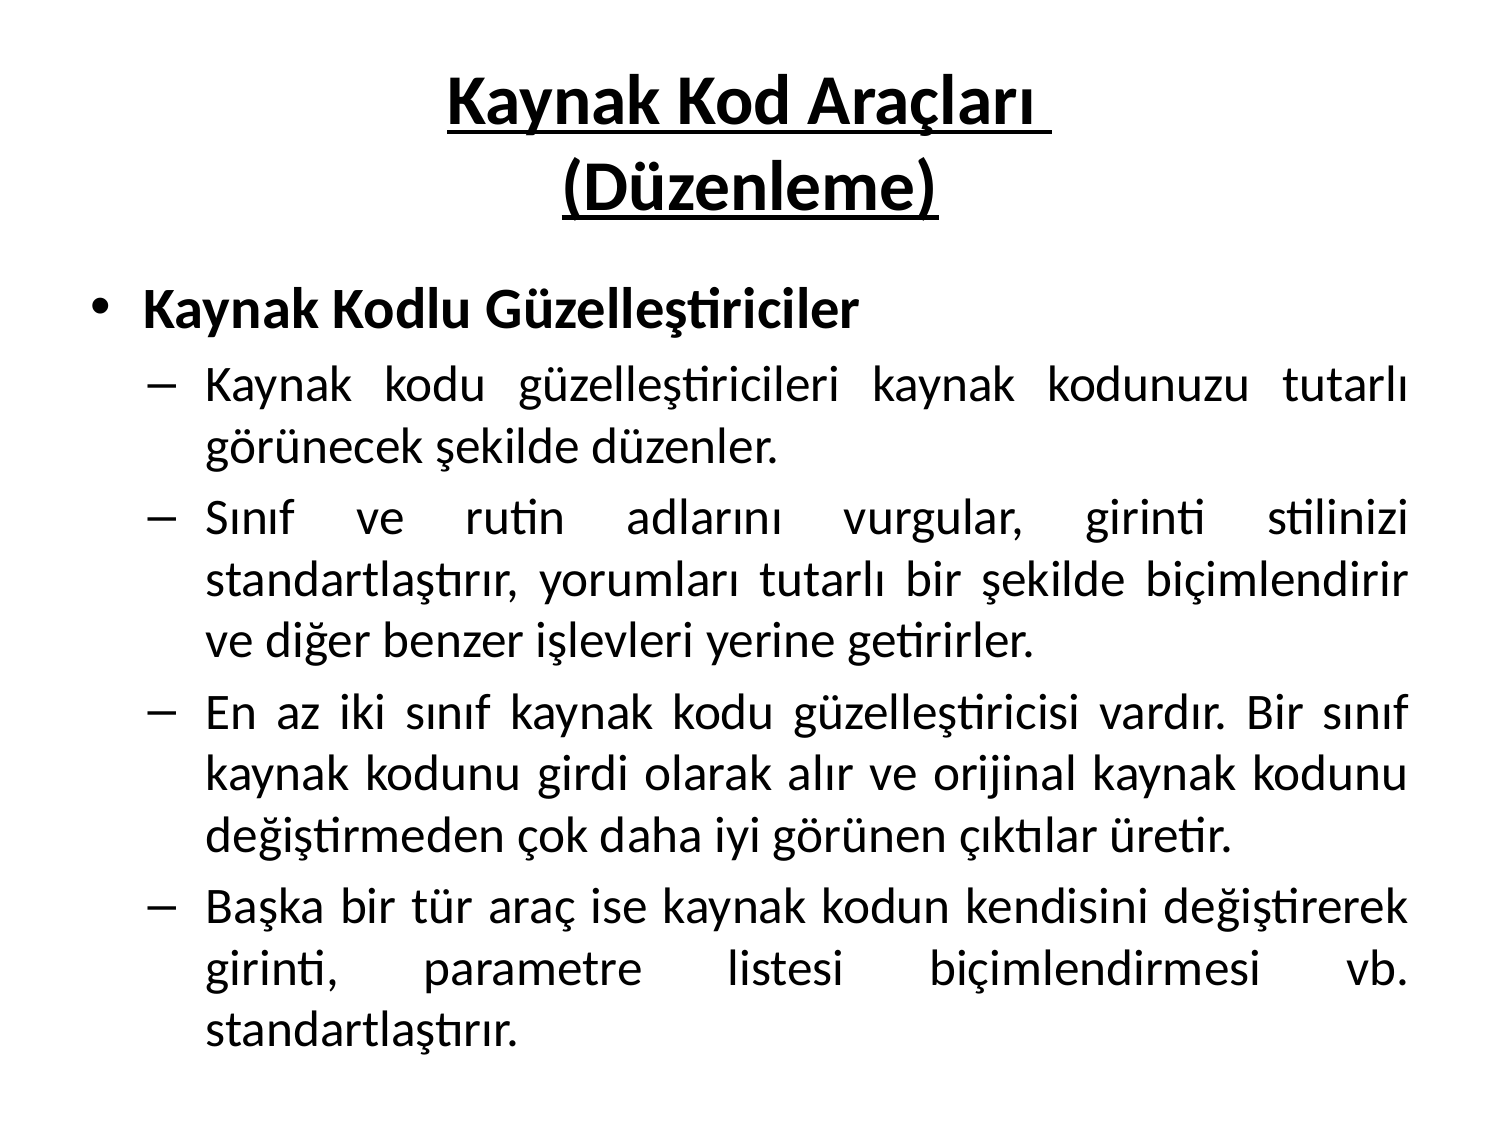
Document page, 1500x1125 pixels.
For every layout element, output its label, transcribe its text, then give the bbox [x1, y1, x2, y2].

list Kaynak Kodlu Güzelleştiriciler Kaynak kodu güzelleştiricileri kaynak kodunuzu tutarlı görünecek şekilde düzenler. Sınıf ve rutin adlarını vurgular, girinti stilinizi standartlaştırır, yorumları tutarlı bir şekilde biçimlendirir ve diğer benzer işlevleri yerine getirirler. En az iki sınıf kaynak kodu güzelleştiricisi vardır. Bir sınıf kaynak kodunu girdi olarak alır ve orijinal kaynak kodunu değiştirmeden çok daha iyi görünen çıktılar üretir. Başka bir tür araç ise kaynak kodun kendisini değiştirerek girinti, parametre listesi biçimlendirmesi vb. standartlaştırır. [75, 262, 1425, 1080]
title Kaynak Kod Araçları (Düzenleme) [75, 45, 1425, 233]
